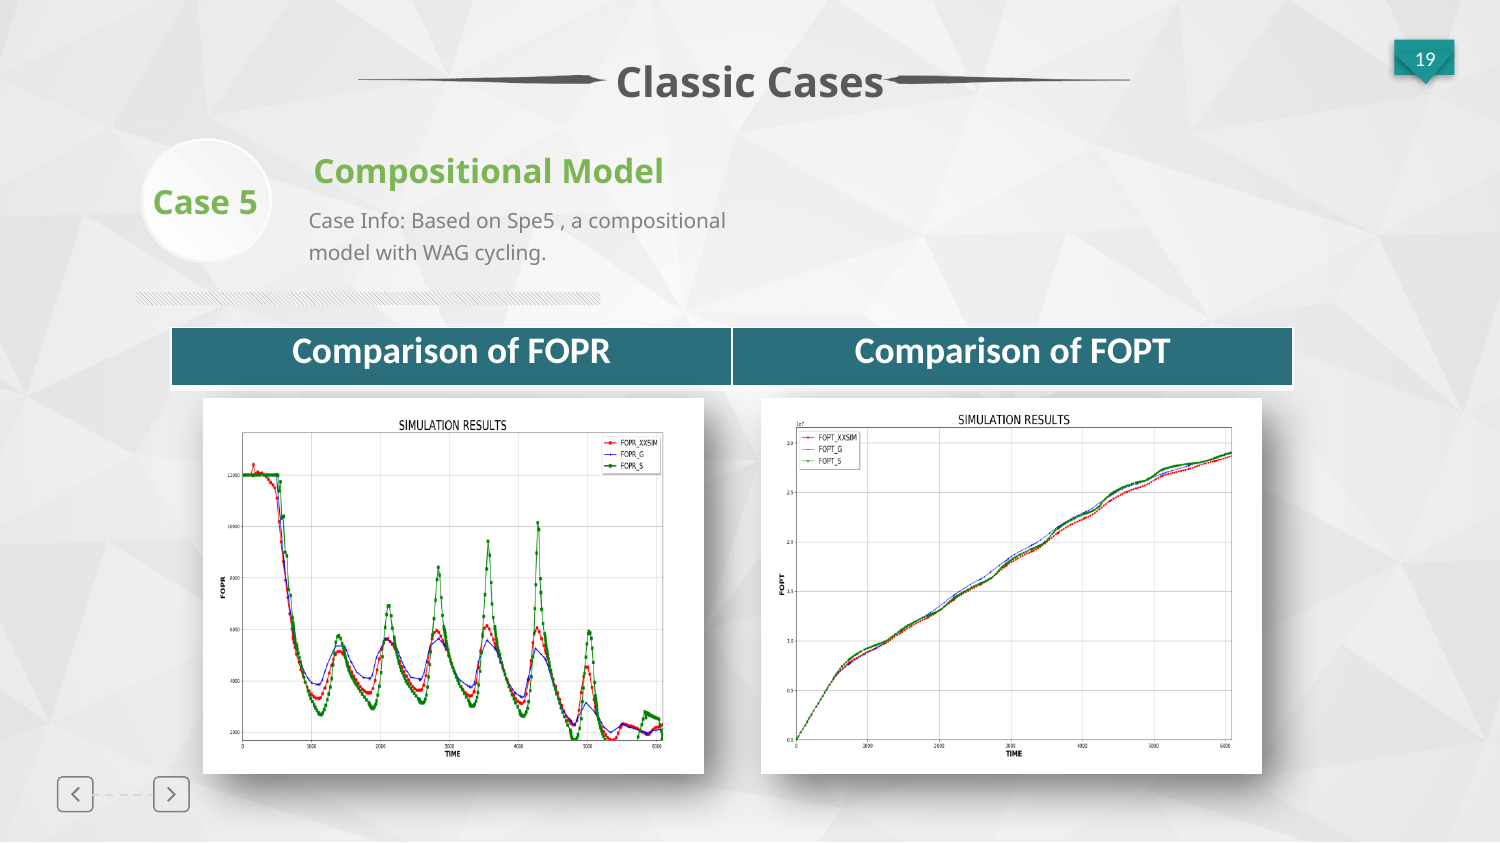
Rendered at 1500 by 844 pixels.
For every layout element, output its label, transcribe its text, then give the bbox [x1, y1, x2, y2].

text_box Classic Cases [584, 55, 916, 106]
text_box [140, 138, 272, 264]
table_header Comparison of FOPT [733, 328, 1292, 385]
table_header Comparison of FOPR [172, 328, 731, 385]
text_box [134, 290, 603, 307]
picture [0, 0, 1500, 842]
text_box Case Info: Based on Spe5 , a compositional model with WAG cycling. [308, 192, 786, 265]
text_box Compositional Model [313, 142, 750, 191]
